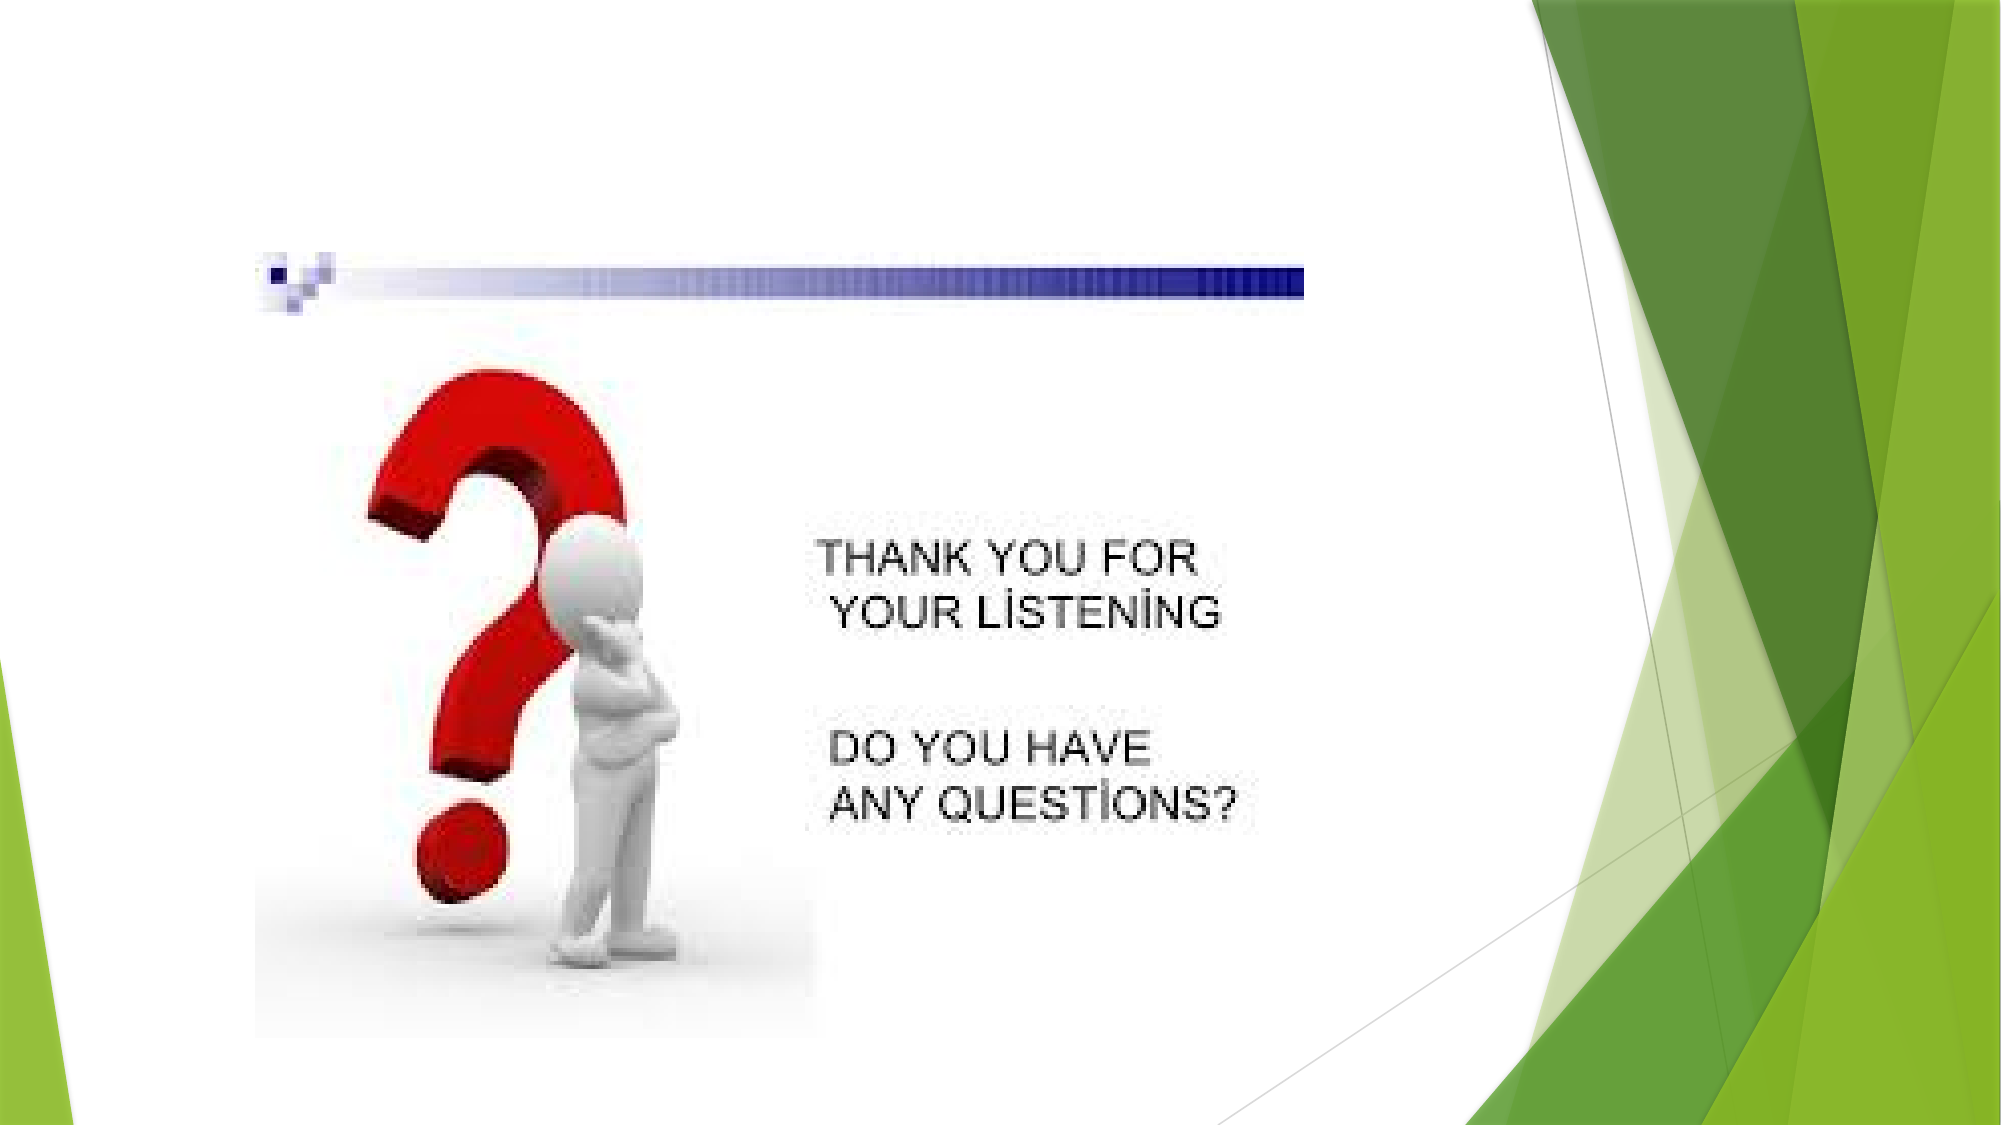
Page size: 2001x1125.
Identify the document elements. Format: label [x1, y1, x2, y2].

list [254, 252, 1304, 1039]
